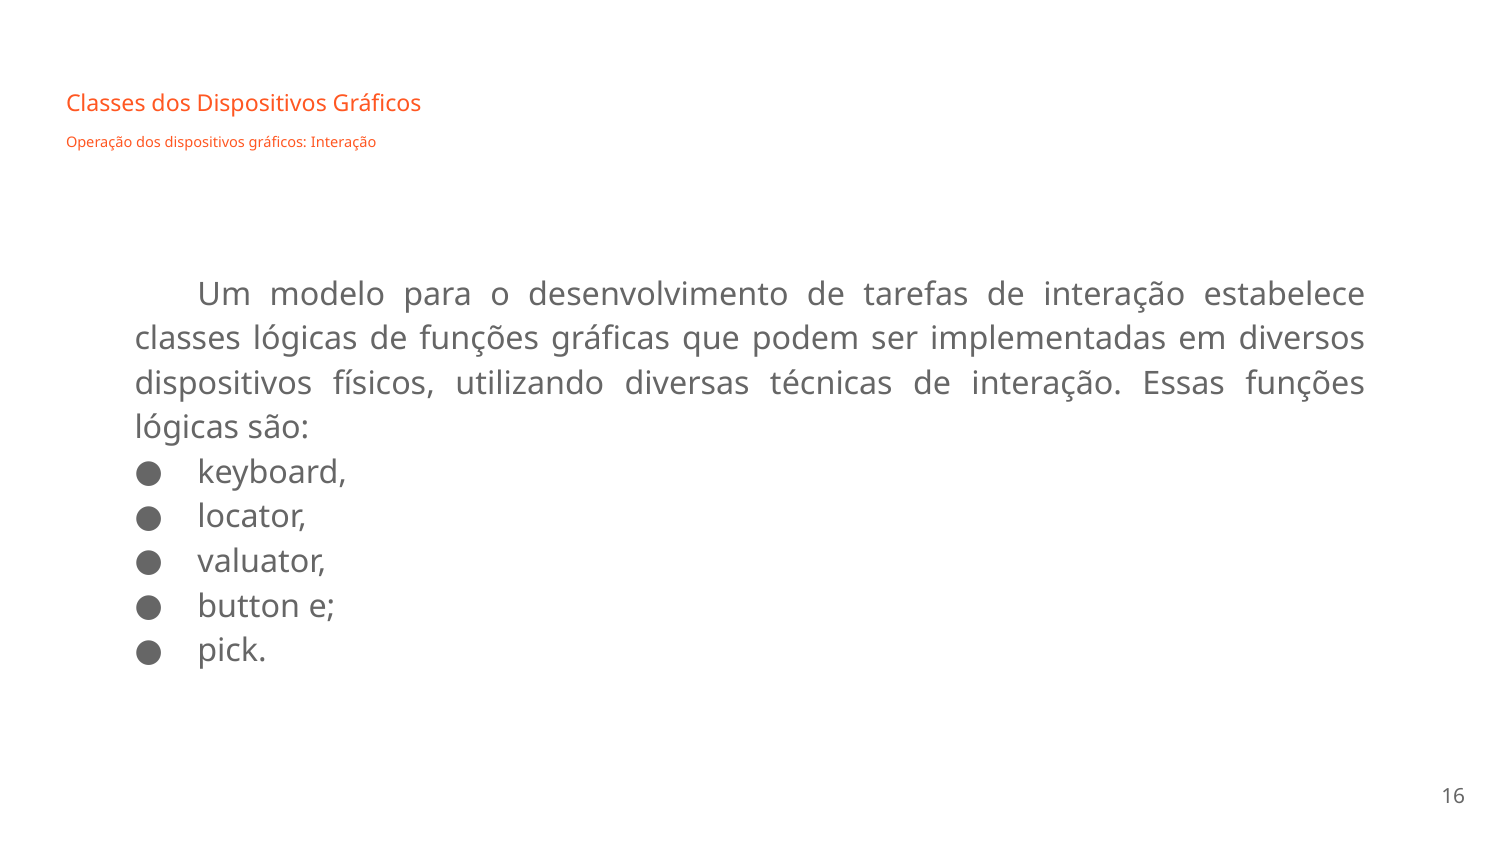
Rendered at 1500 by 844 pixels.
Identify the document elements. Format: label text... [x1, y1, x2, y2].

title Classes dos Dispositivos Gráficos Operação dos dispositivos gráficos: Interação [51, 72, 1449, 167]
slide_number ‹#› [1389, 764, 1480, 830]
list Um modelo para o desenvolvimento de tarefas de interação estabelece classes lógicas de funções gráficas que podem ser implementadas em diversos dispositivos físicos, utilizando diversas técnicas de interação. Essas funções lógicas são: keyboard, locator, valuator, button e; pick. [119, 251, 1381, 700]
